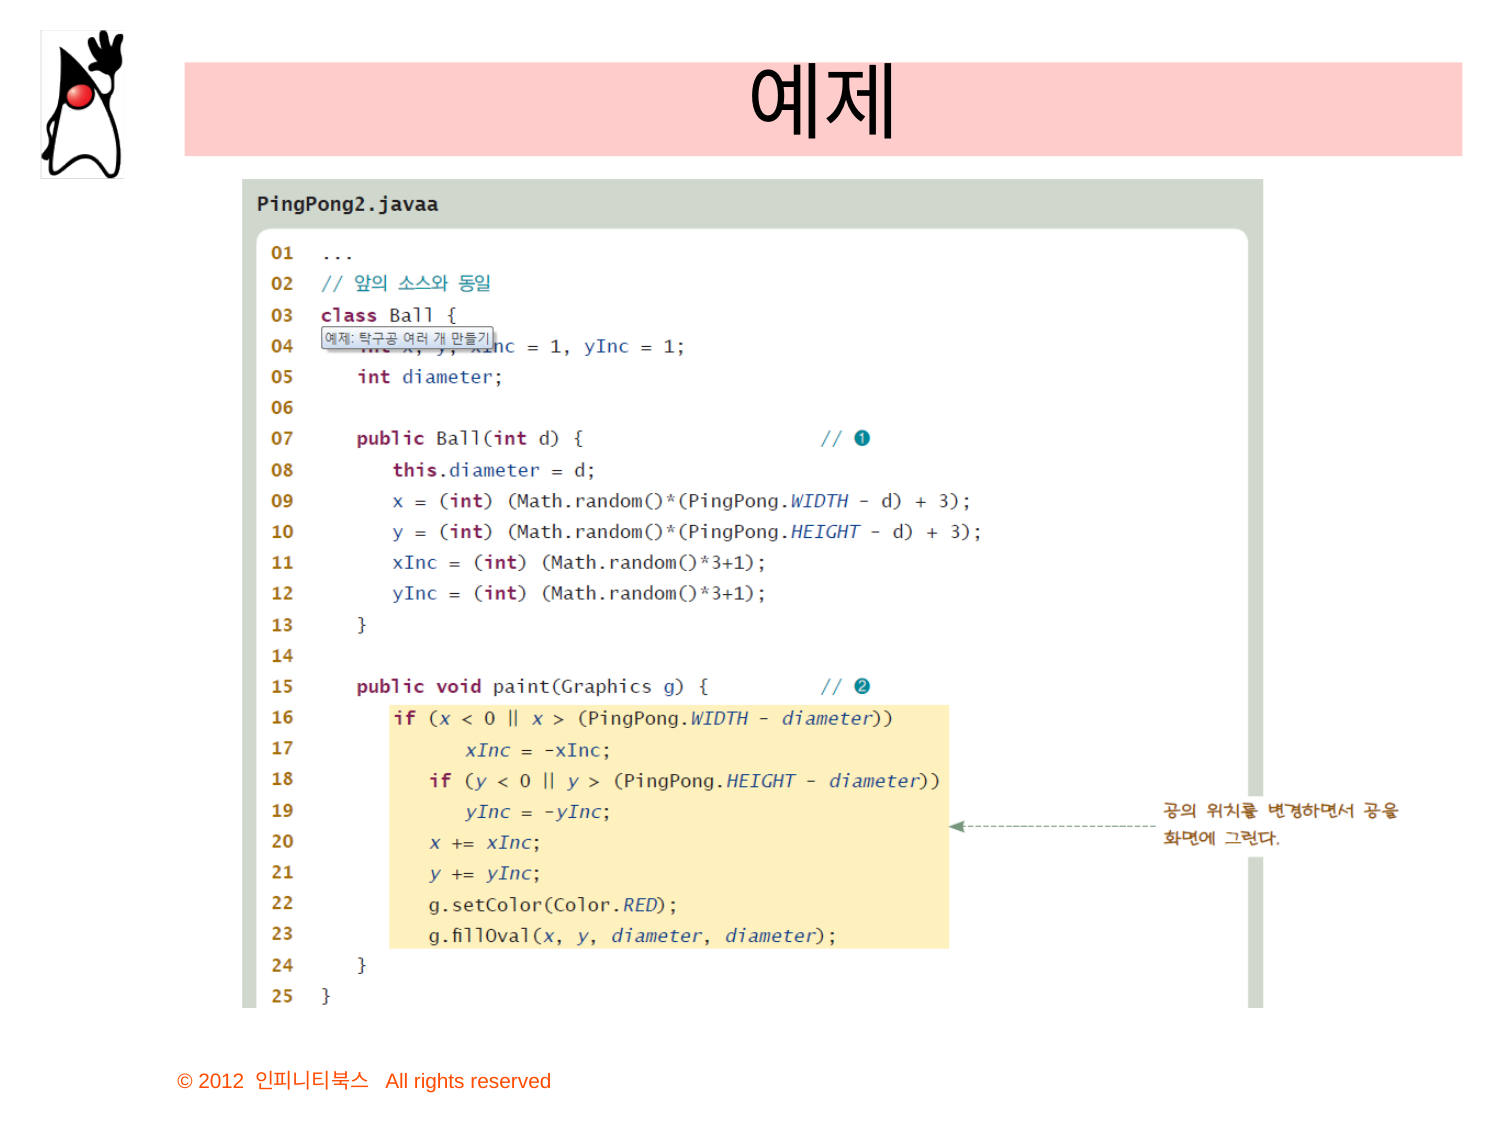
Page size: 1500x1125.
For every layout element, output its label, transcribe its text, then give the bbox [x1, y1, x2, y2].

picture [39, 30, 124, 179]
picture [240, 178, 1407, 1009]
title 예제 [184, 62, 1463, 157]
